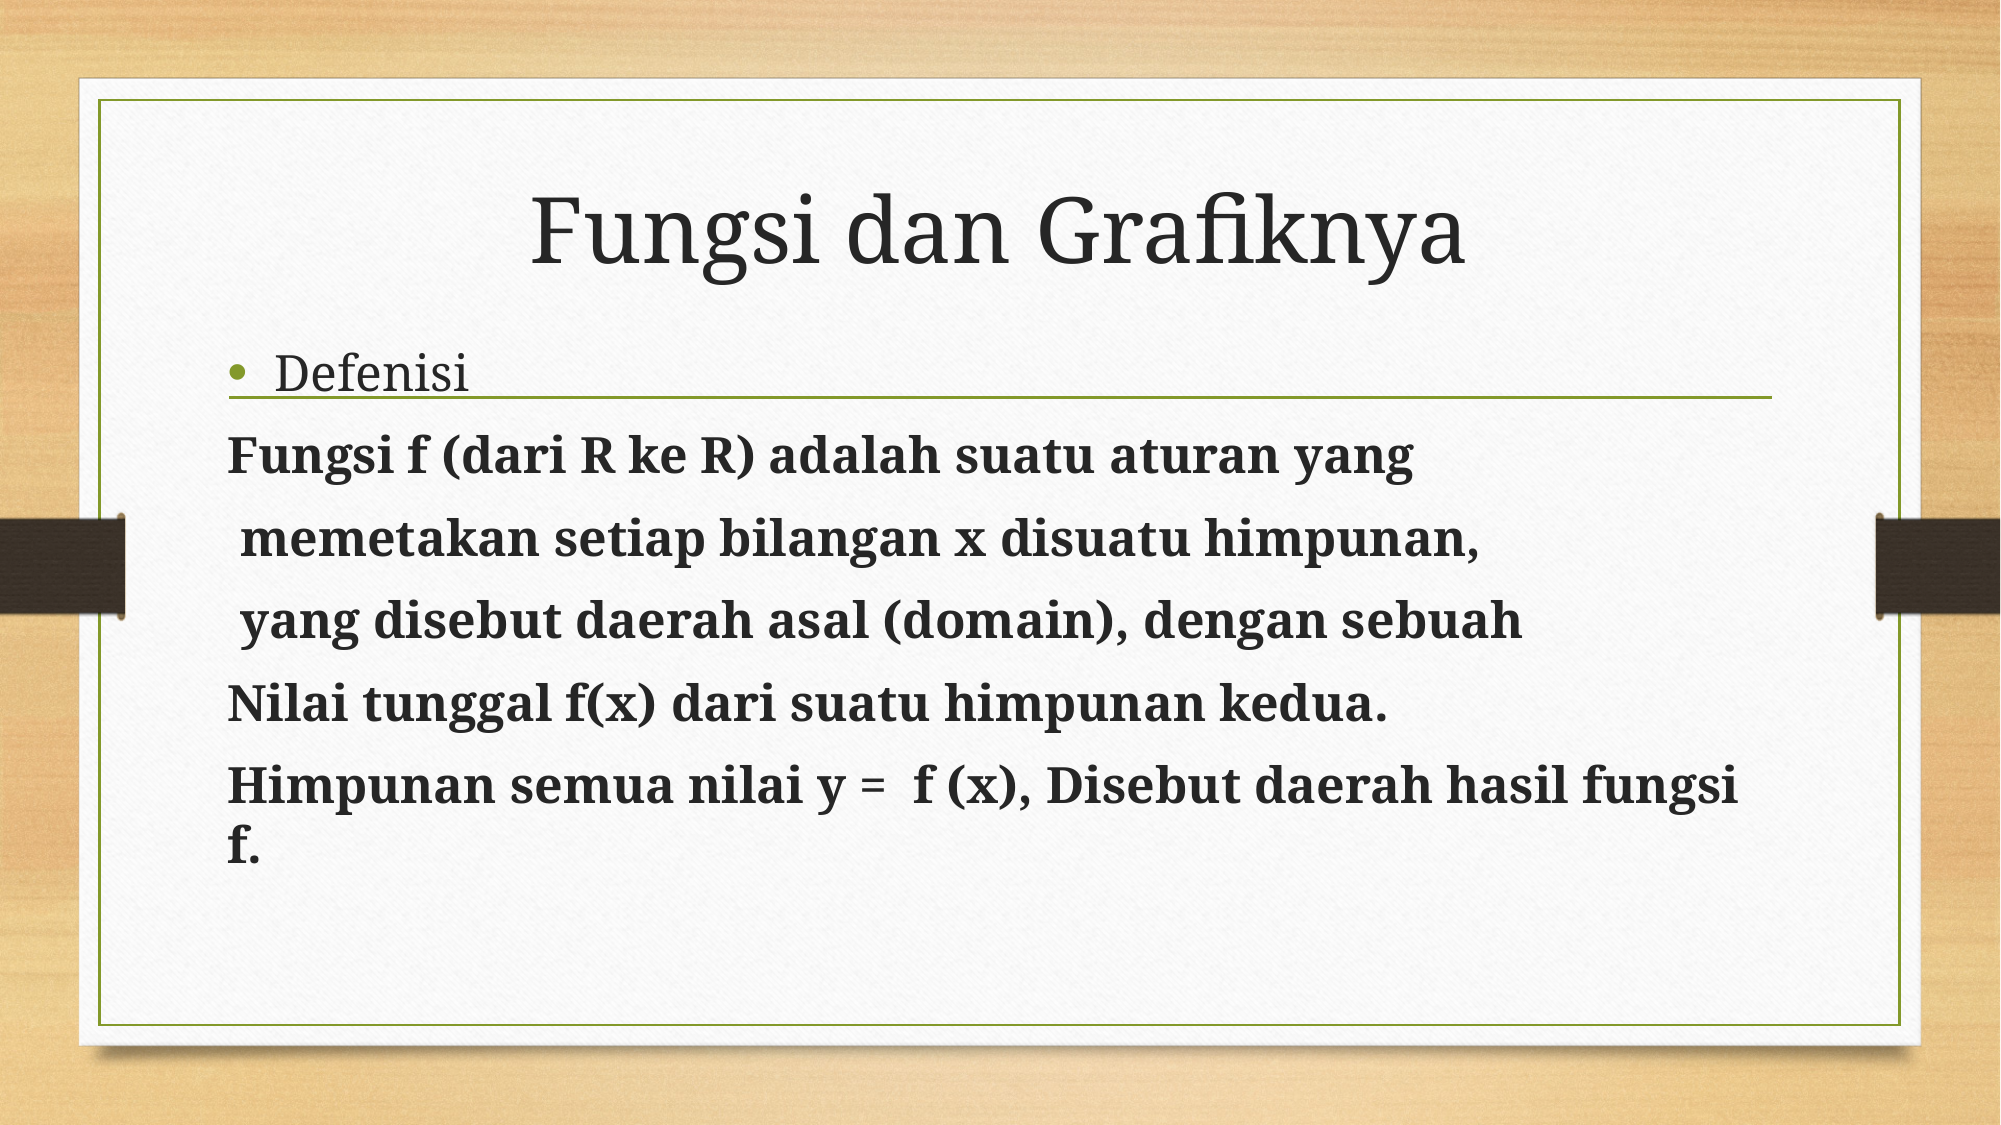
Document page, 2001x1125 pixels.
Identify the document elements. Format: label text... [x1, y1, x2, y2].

title Fungsi dan Grafiknya [212, 119, 1788, 333]
list Defenisi Fungsi f (dari R ke R) adalah suatu aturan yang memetakan setiap bilangan x disuatu himpunan, yang disebut daerah asal (domain), dengan sebuah Nilai tunggal f(x) dari suatu himpunan kedua. Himpunan semua nilai y = f (x), Disebut daerah hasil fungsi f. [212, 333, 1788, 972]
picture [0, 0, 2001, 1125]
